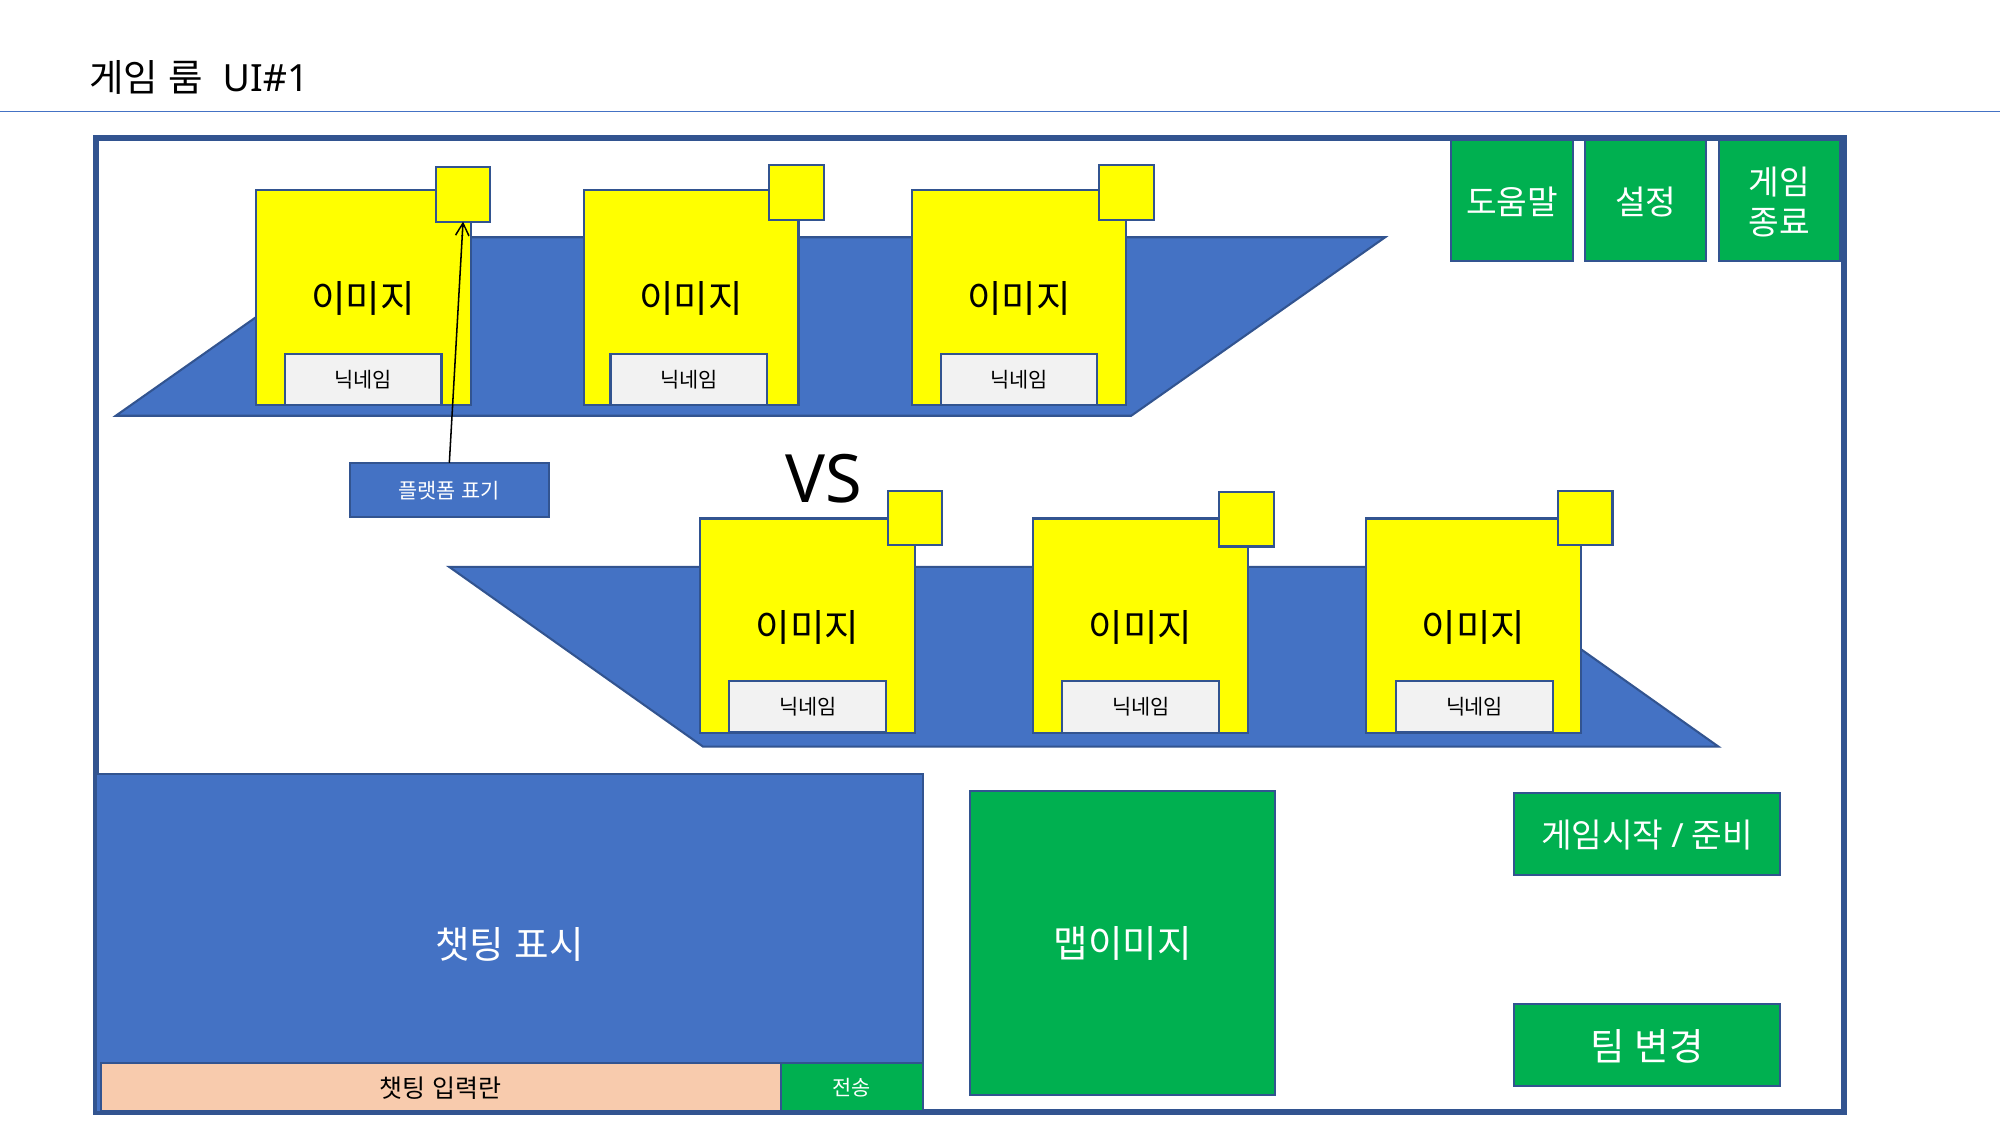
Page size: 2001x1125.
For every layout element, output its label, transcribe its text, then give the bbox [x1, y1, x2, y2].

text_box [449, 221, 463, 463]
text_box 설정 [1584, 139, 1707, 262]
text_box [887, 490, 943, 518]
text_box [1218, 491, 1275, 518]
text_box [768, 164, 825, 190]
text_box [115, 190, 1386, 416]
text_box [449, 518, 1719, 747]
text_box 게임시작/준비 [1513, 792, 1781, 876]
text_box [1098, 164, 1155, 190]
text_box 게임 종료 [1718, 139, 1841, 262]
text_box 게임 룸 UI#1 [74, 46, 324, 107]
text_box 맵이미지 [969, 790, 1276, 1096]
text_box 도움말 [1450, 139, 1574, 262]
text_box [95, 137, 1845, 1113]
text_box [96, 774, 923, 1113]
text_box [435, 166, 491, 190]
text_box 플랫폼 표기 [349, 462, 550, 518]
text_box 팀 변경 [1513, 1003, 1781, 1087]
text_box VS [770, 427, 878, 517]
text_box [1557, 490, 1614, 518]
